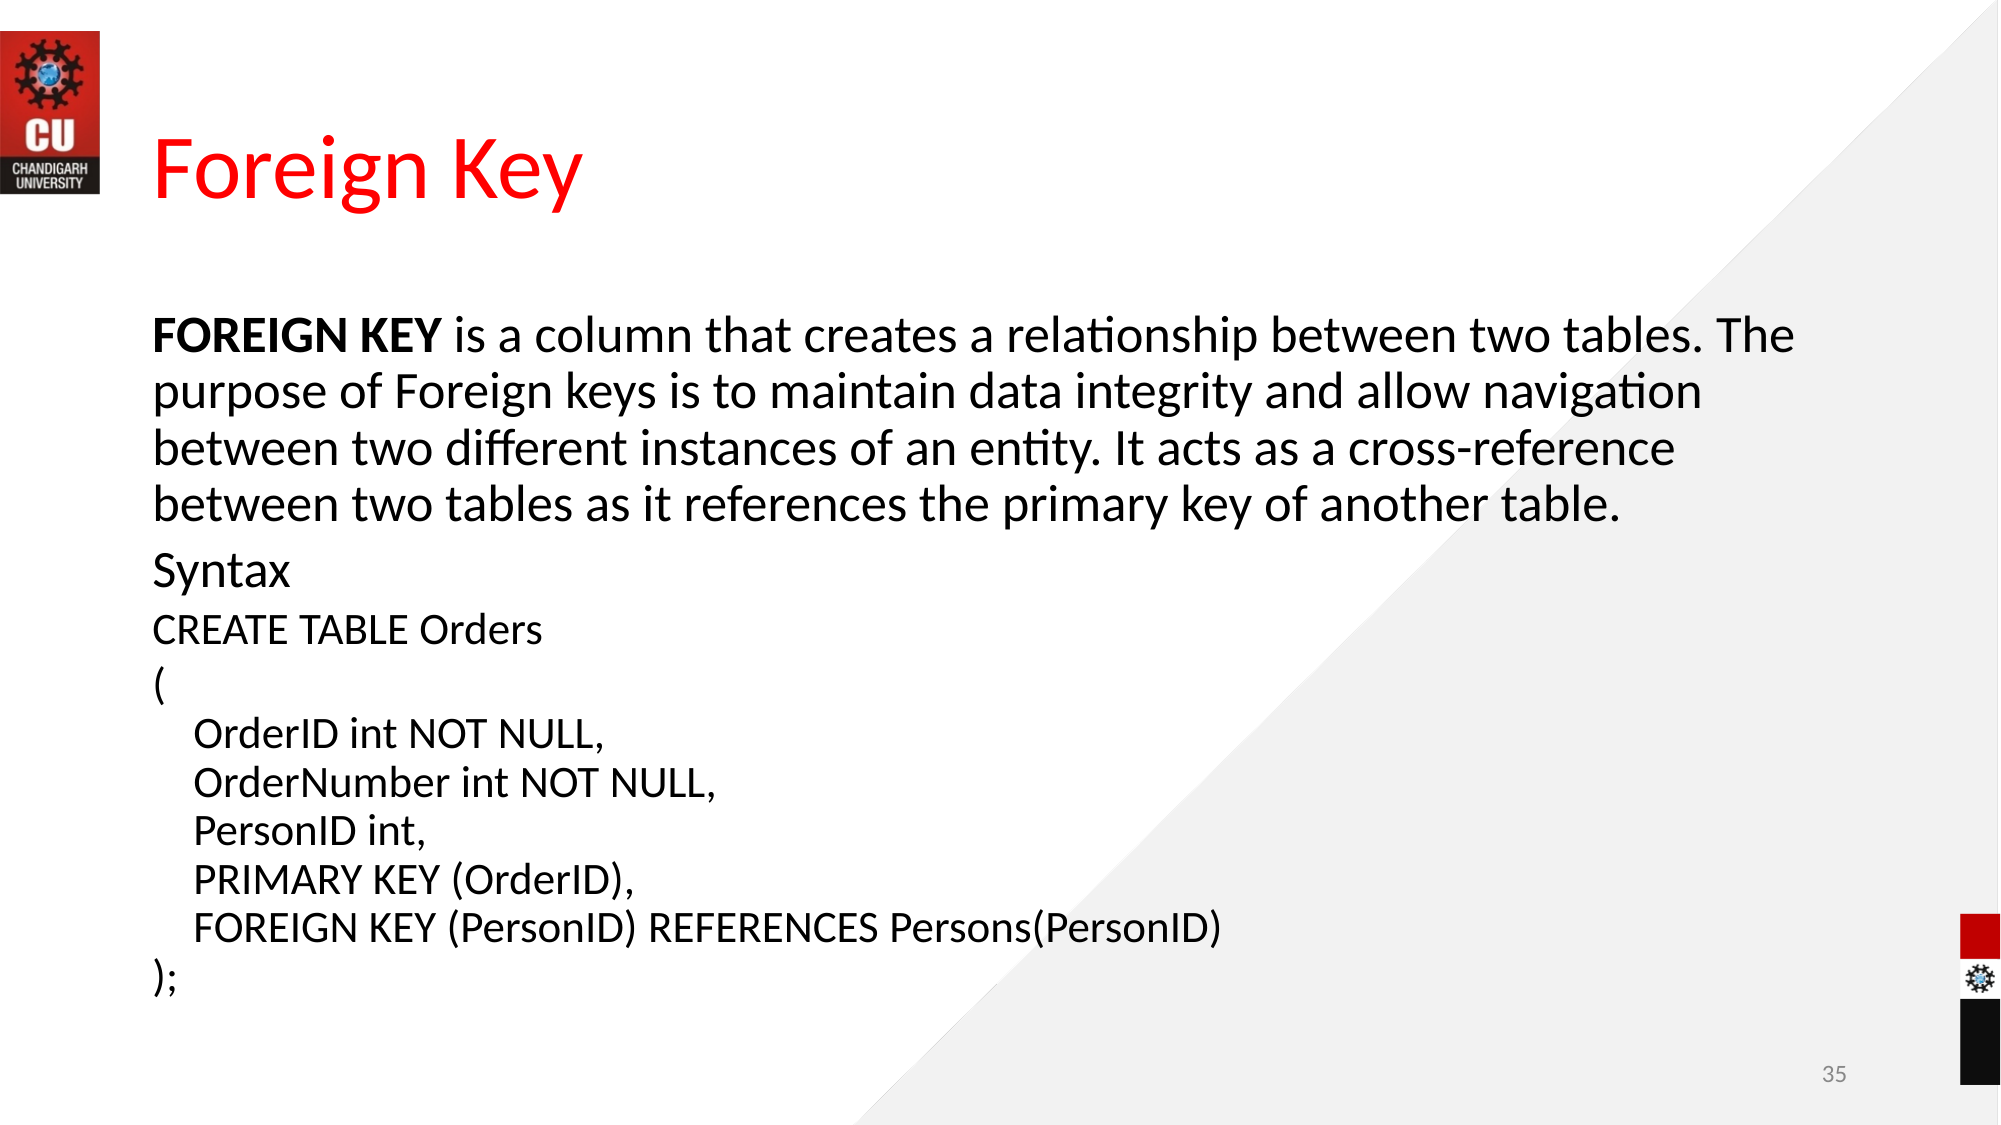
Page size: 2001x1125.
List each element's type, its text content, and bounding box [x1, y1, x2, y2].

picture [0, 0, 2001, 1125]
list FOREIGN KEY is a column that creates a relationship between two tables. The purpose of Foreign keys is to maintain data integrity and allow navigation between two different instances of an entity. It acts as a cross-reference between two tables as it references the primary key of another table. Syntax CREATE TABLE Orders ( OrderID int NOT NULL, OrderNumber int NOT NULL, PersonID int, PRIMARY KEY (OrderID), FOREIGN KEY (PersonID) REFERENCES Persons(PersonID) ); [137, 299, 1863, 1014]
title Foreign Key [137, 59, 1863, 278]
slide_number ‹#› [1412, 1042, 1863, 1103]
